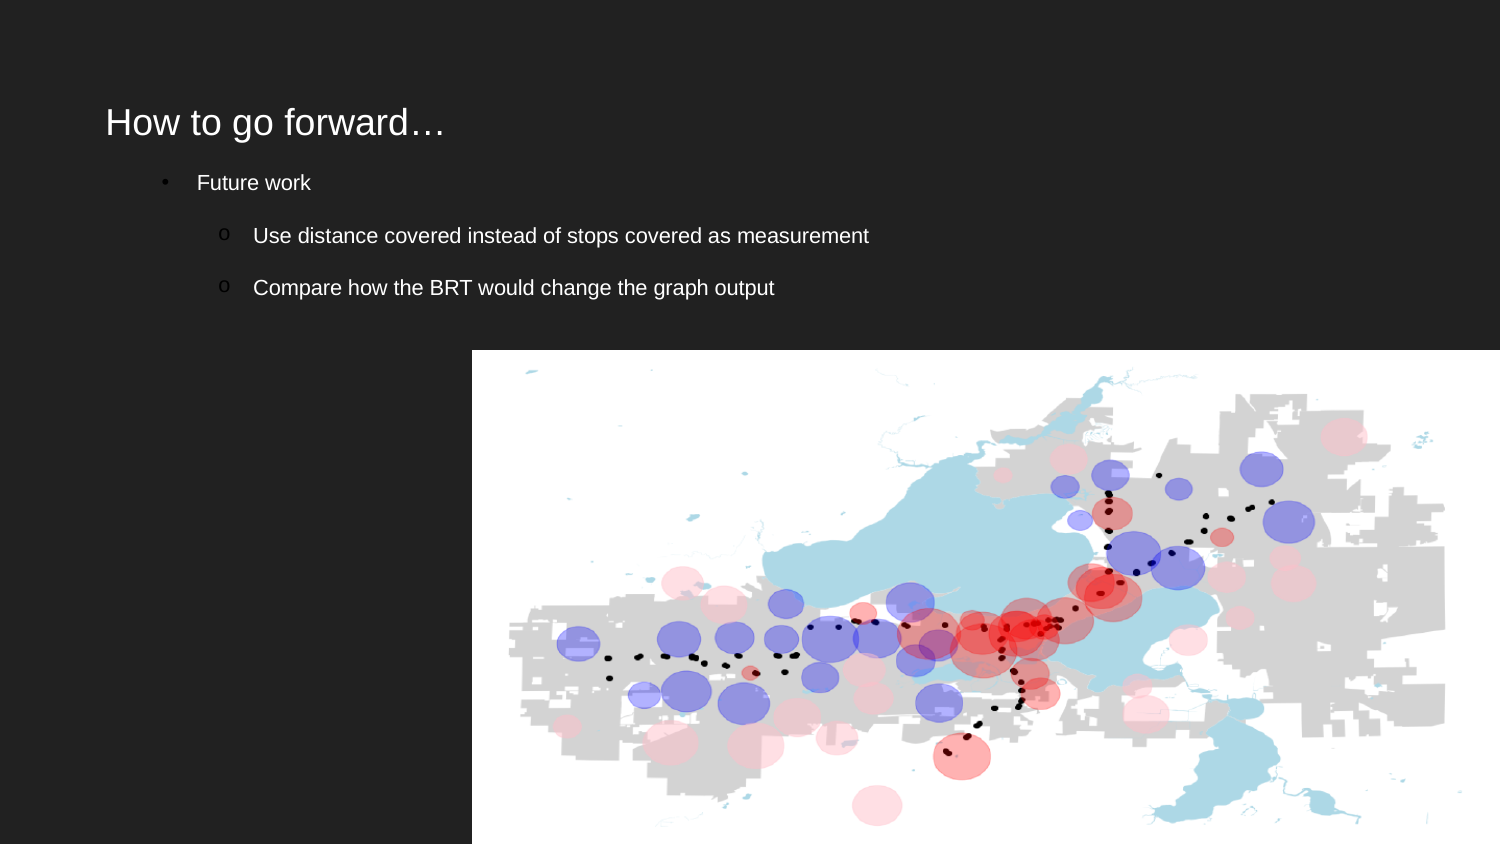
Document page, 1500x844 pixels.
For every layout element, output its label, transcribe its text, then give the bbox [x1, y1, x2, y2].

picture [471, 350, 1500, 844]
text_box How to go forward… Future work Use distance covered instead of stops covered as measurement Compare how the BRT would change the graph output [90, 90, 1316, 386]
